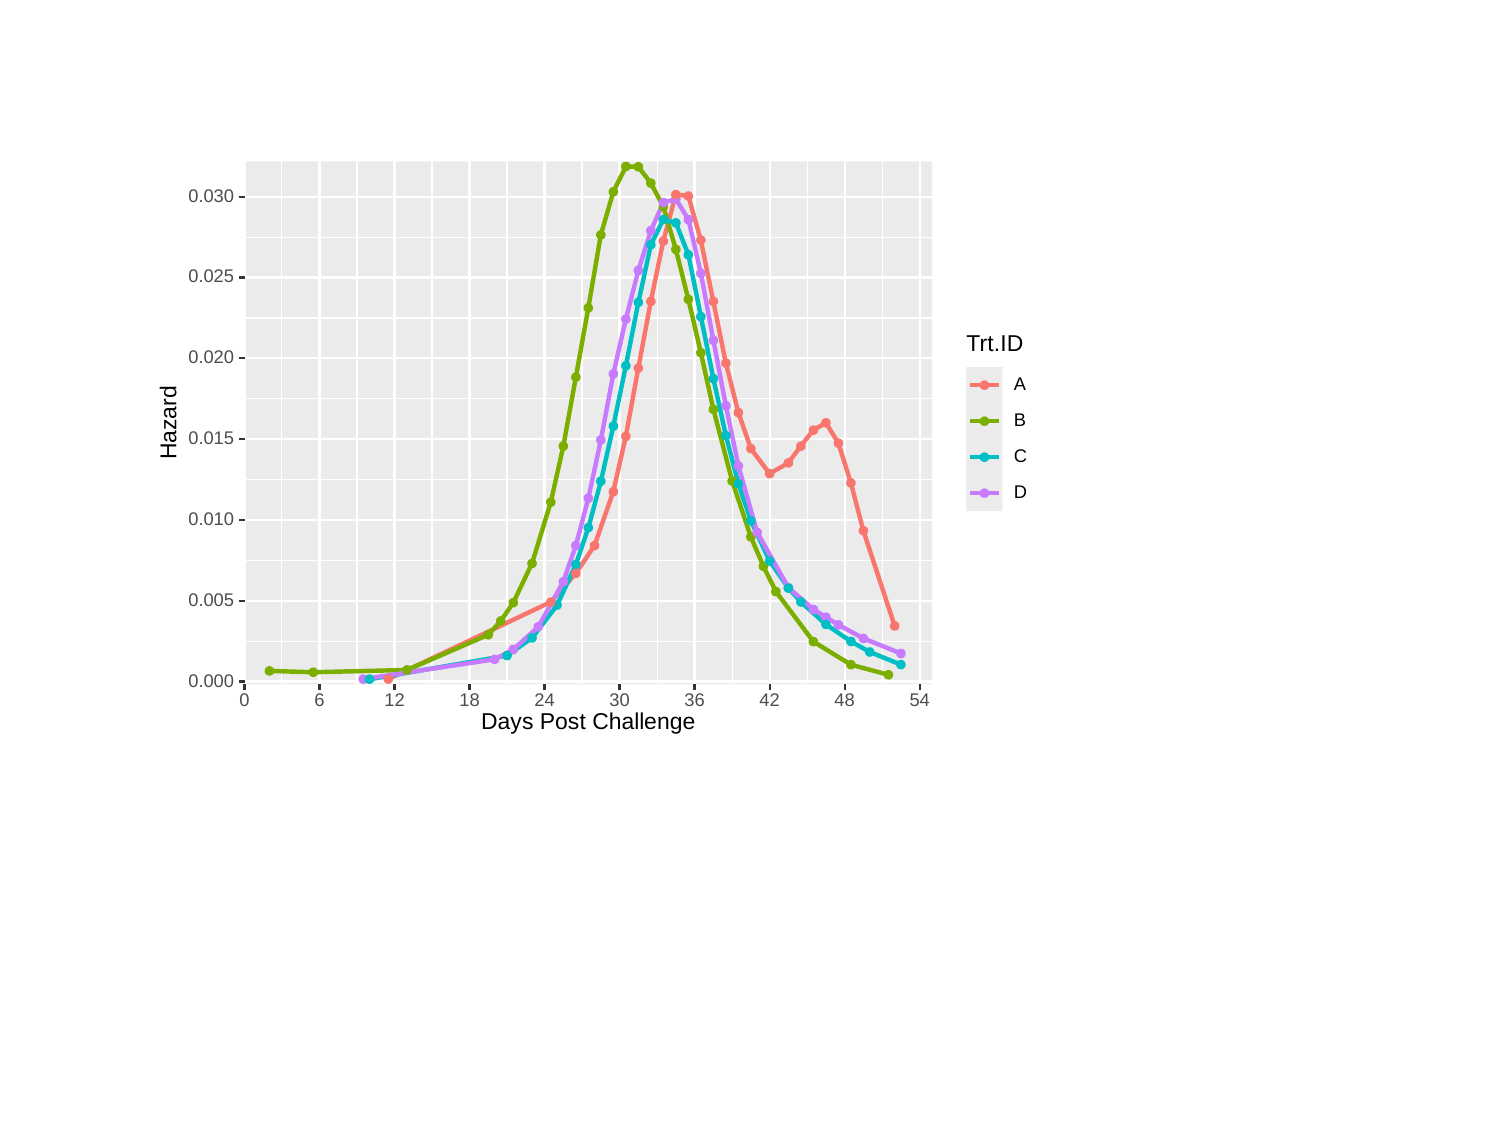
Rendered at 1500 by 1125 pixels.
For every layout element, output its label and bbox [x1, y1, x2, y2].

text_box [149, 149, 1051, 751]
